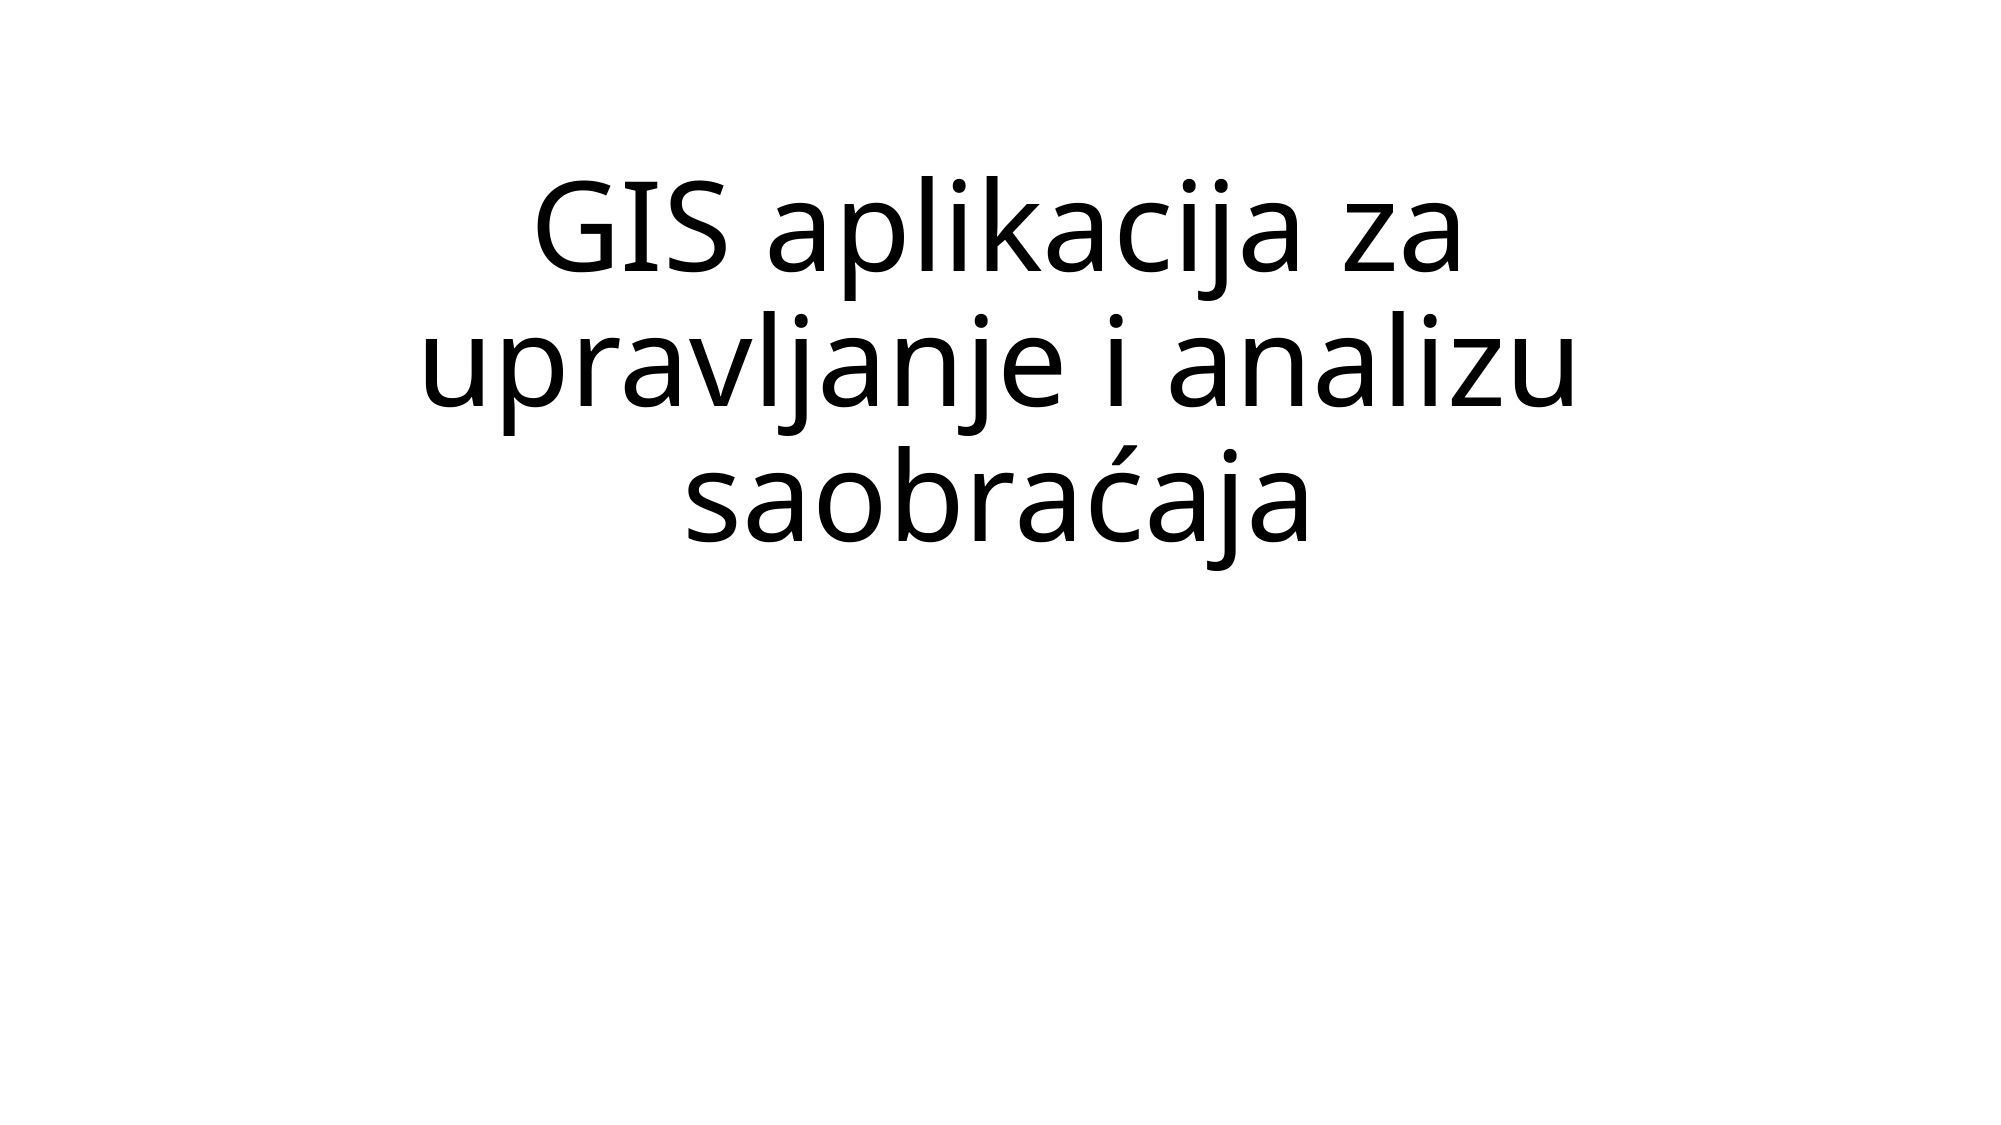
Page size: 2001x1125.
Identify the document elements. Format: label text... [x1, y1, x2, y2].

title GIS aplikacija za upravljanje i analizu saobraćaja [249, 184, 1750, 576]
